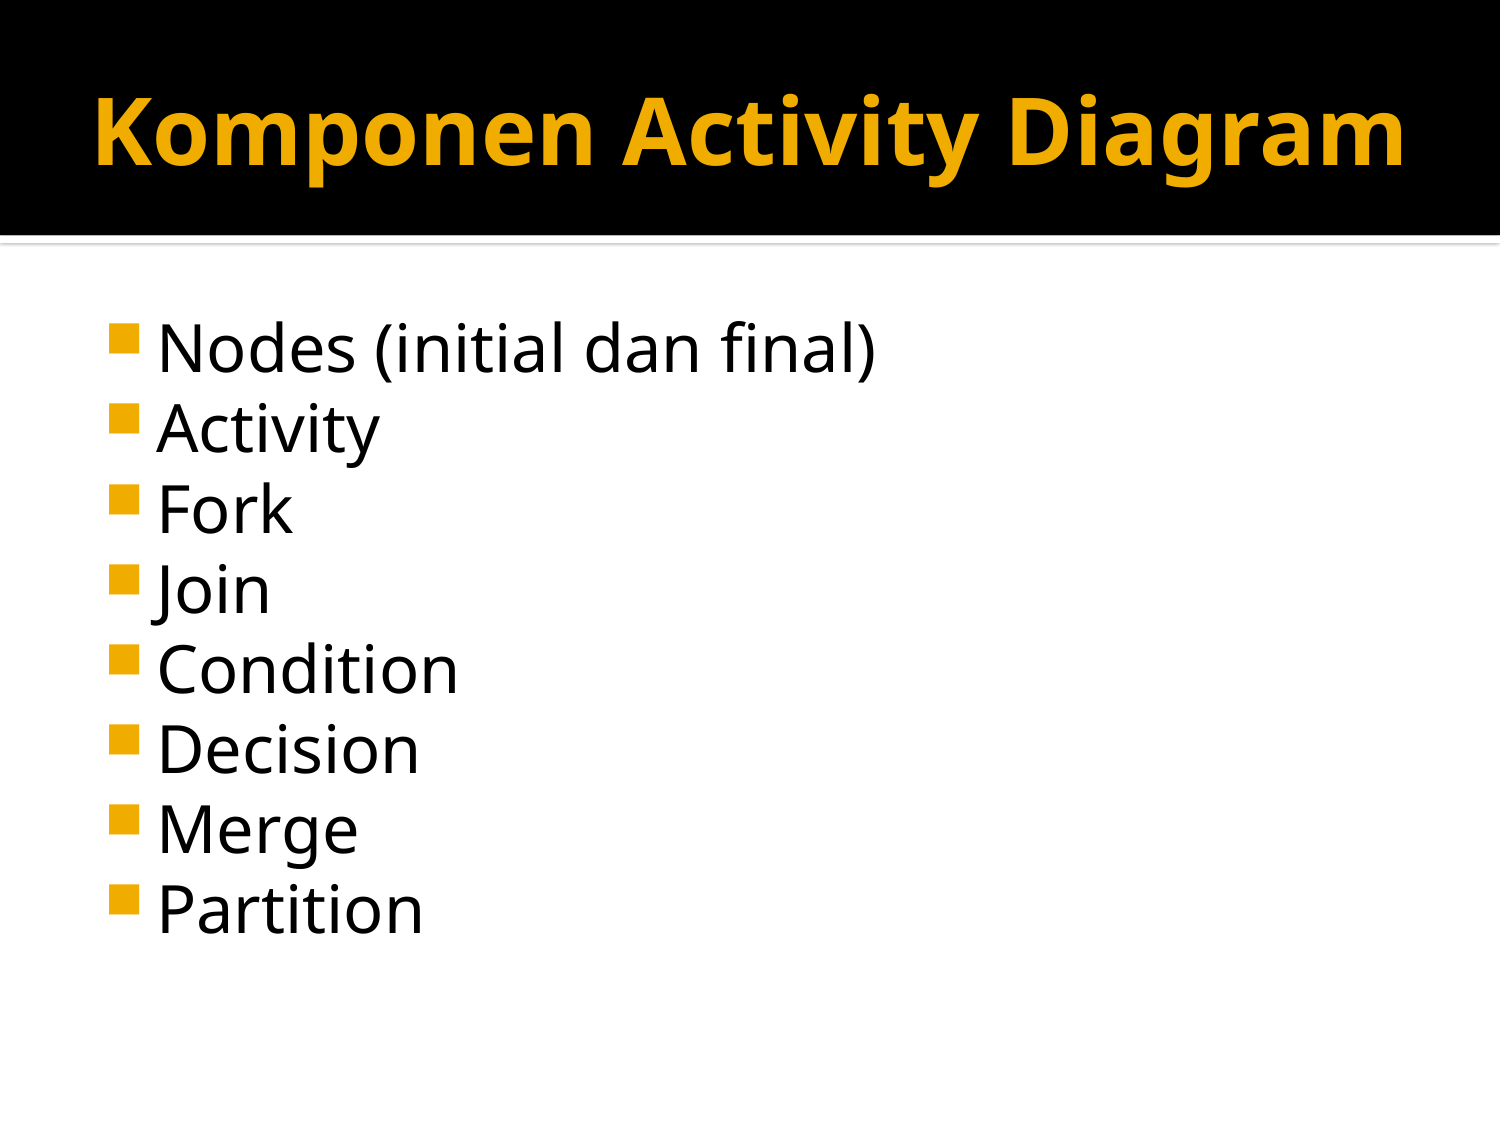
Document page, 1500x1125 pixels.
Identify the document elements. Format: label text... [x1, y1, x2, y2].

list Nodes (initial dan final) Activity Fork Join Condition Decision Merge Partition [75, 291, 1425, 1050]
title Komponen Activity Diagram [75, 25, 1425, 231]
